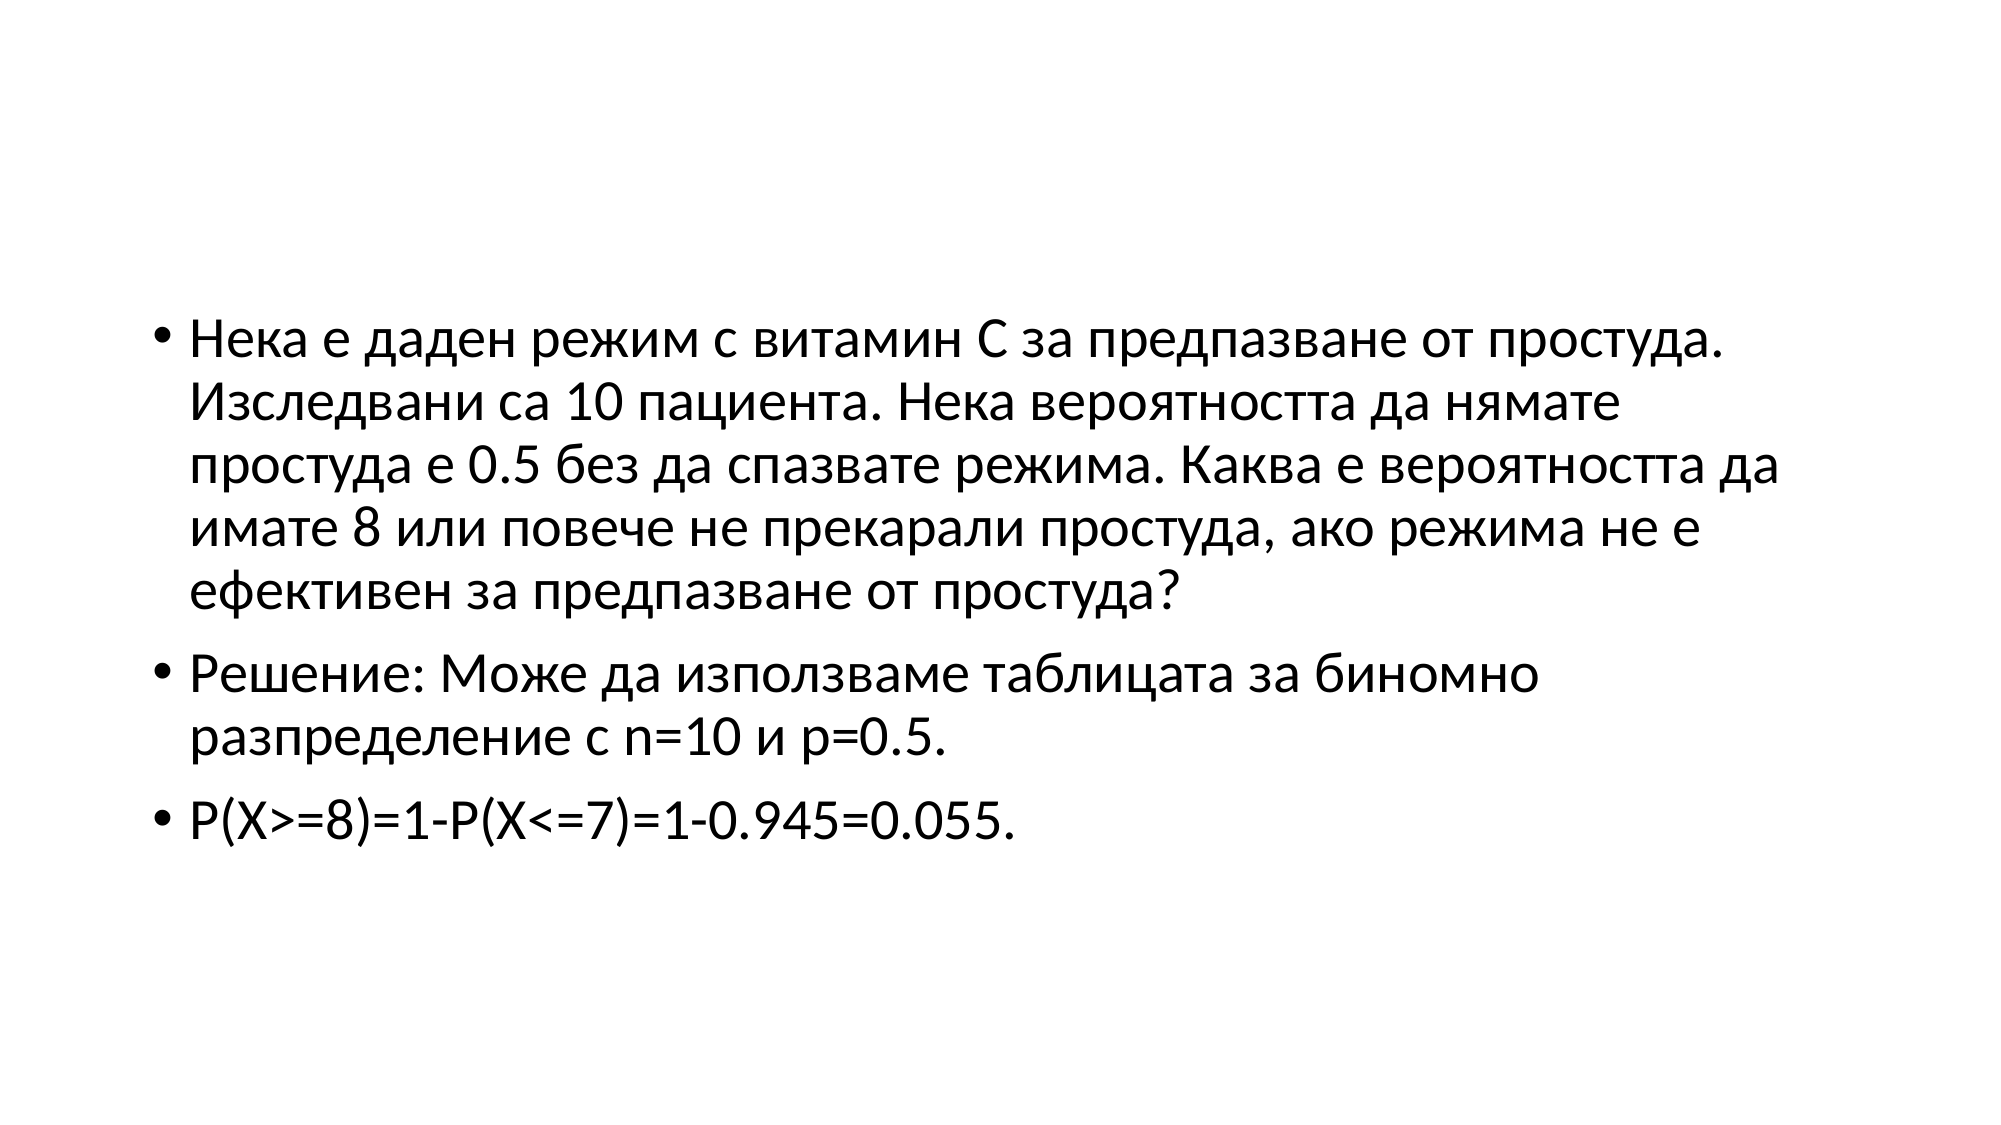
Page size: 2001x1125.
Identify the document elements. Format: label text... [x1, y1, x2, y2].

list Нека е даден режим с витамин C за предпазване от простуда. Изследвани са 10 пациента. Нека вероятността да нямате простуда е 0.5 без да спазвате режима. Каква е вероятността да имате 8 или повече не прекарали простуда, ако режима не е ефективен за предпазване от простуда? Решение: Може да използваме таблицата за биномно разпределение с n=10 и p=0.5. P(X>=8)=1-P(X<=7)=1-0.945=0.055. [137, 299, 1863, 1014]
